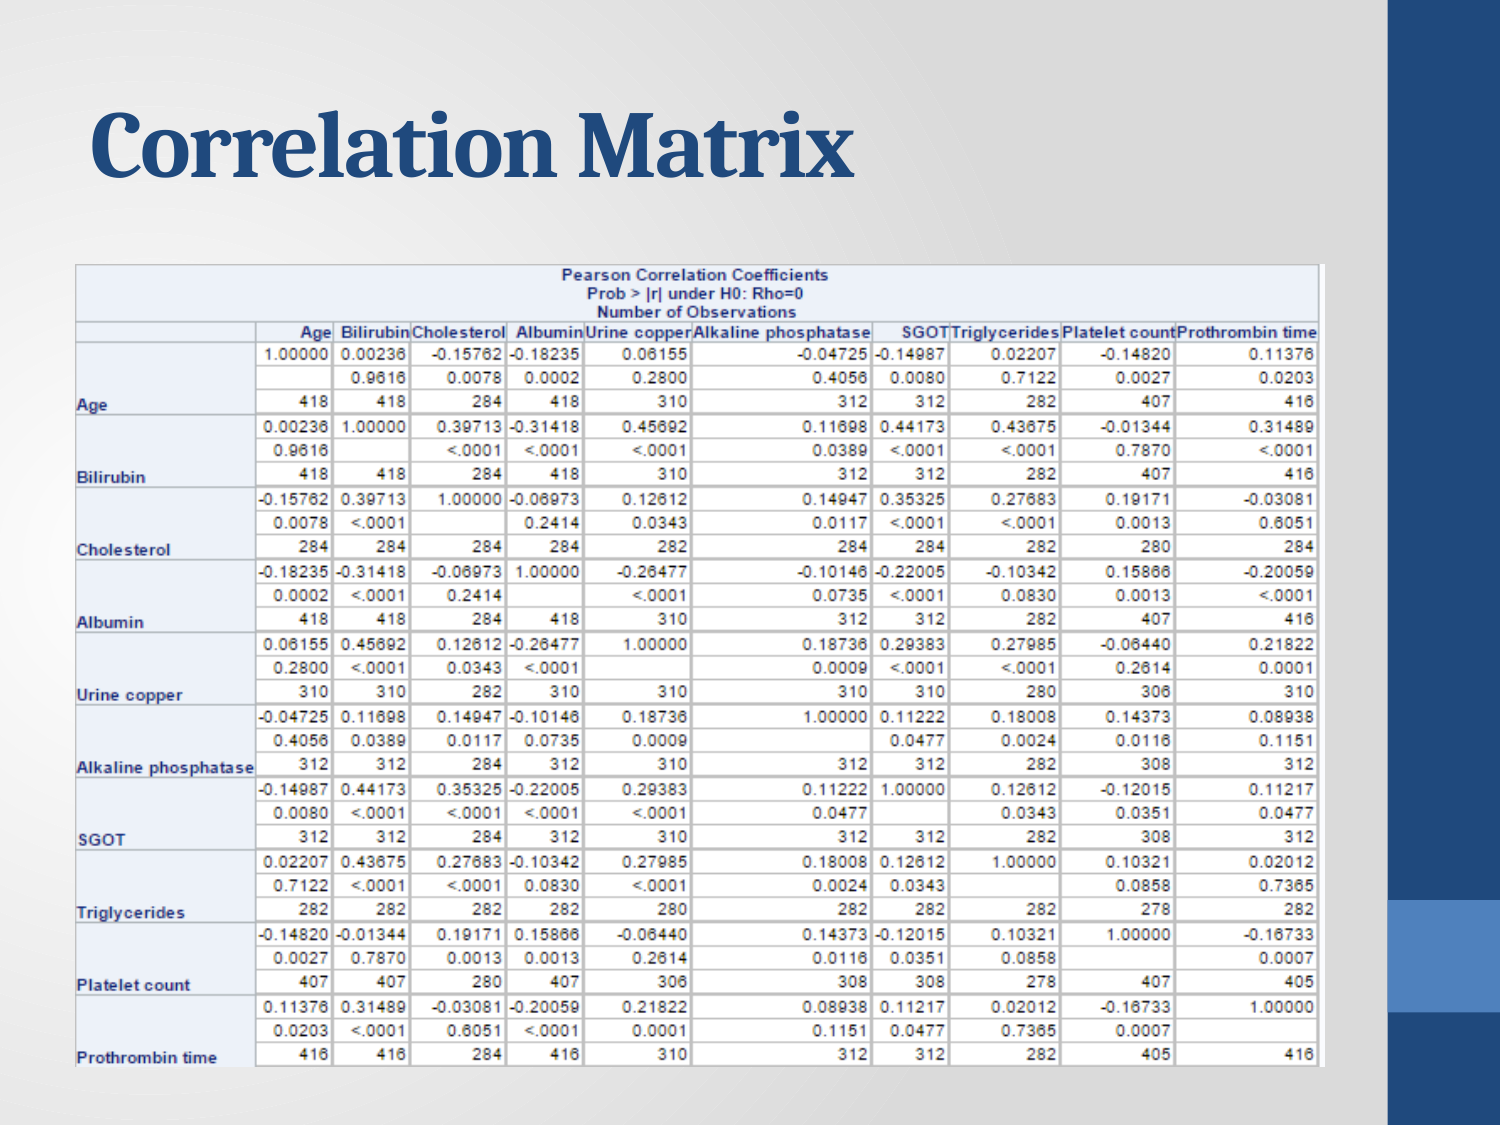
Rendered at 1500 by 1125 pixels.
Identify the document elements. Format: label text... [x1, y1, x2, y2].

title Correlation Matrix [75, 45, 1325, 233]
picture [74, 263, 1326, 1067]
